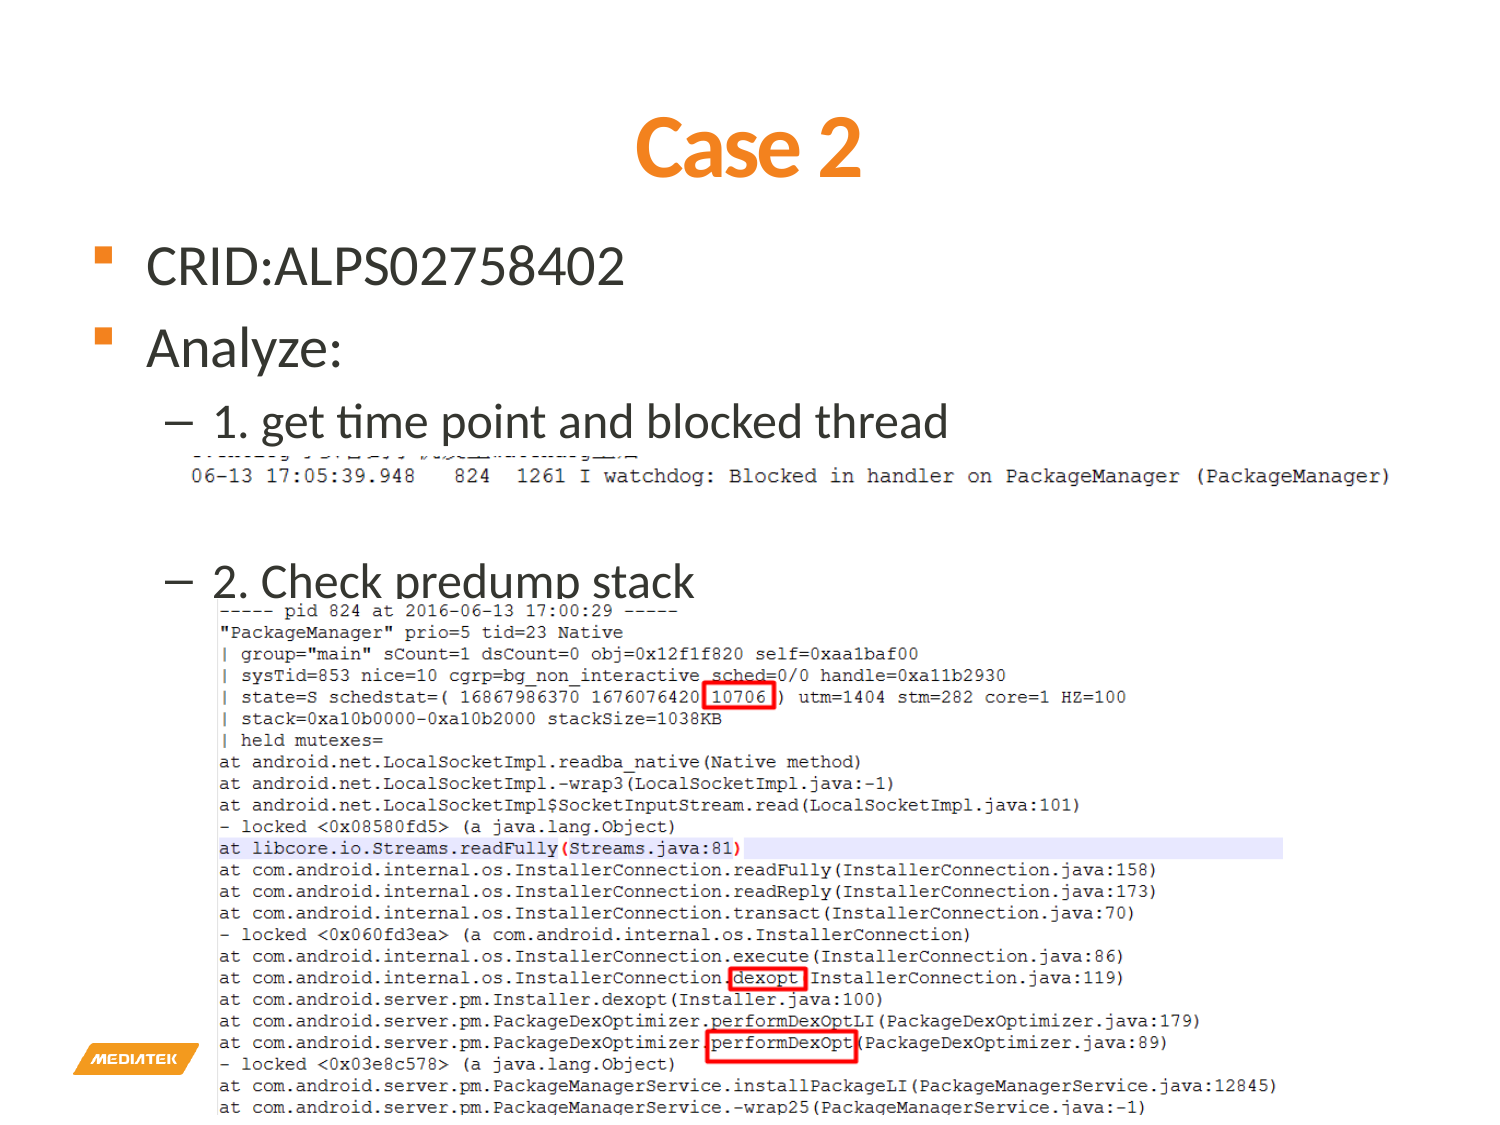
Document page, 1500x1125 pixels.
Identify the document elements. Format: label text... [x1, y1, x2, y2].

title Case 2 [75, 99, 1425, 219]
picture [217, 599, 1283, 1116]
picture [178, 455, 1421, 496]
list CRID:ALPS02758402 Analyze: 1. get time point and blocked thread 2. Check predump stack [75, 219, 1425, 990]
picture [73, 1043, 199, 1075]
